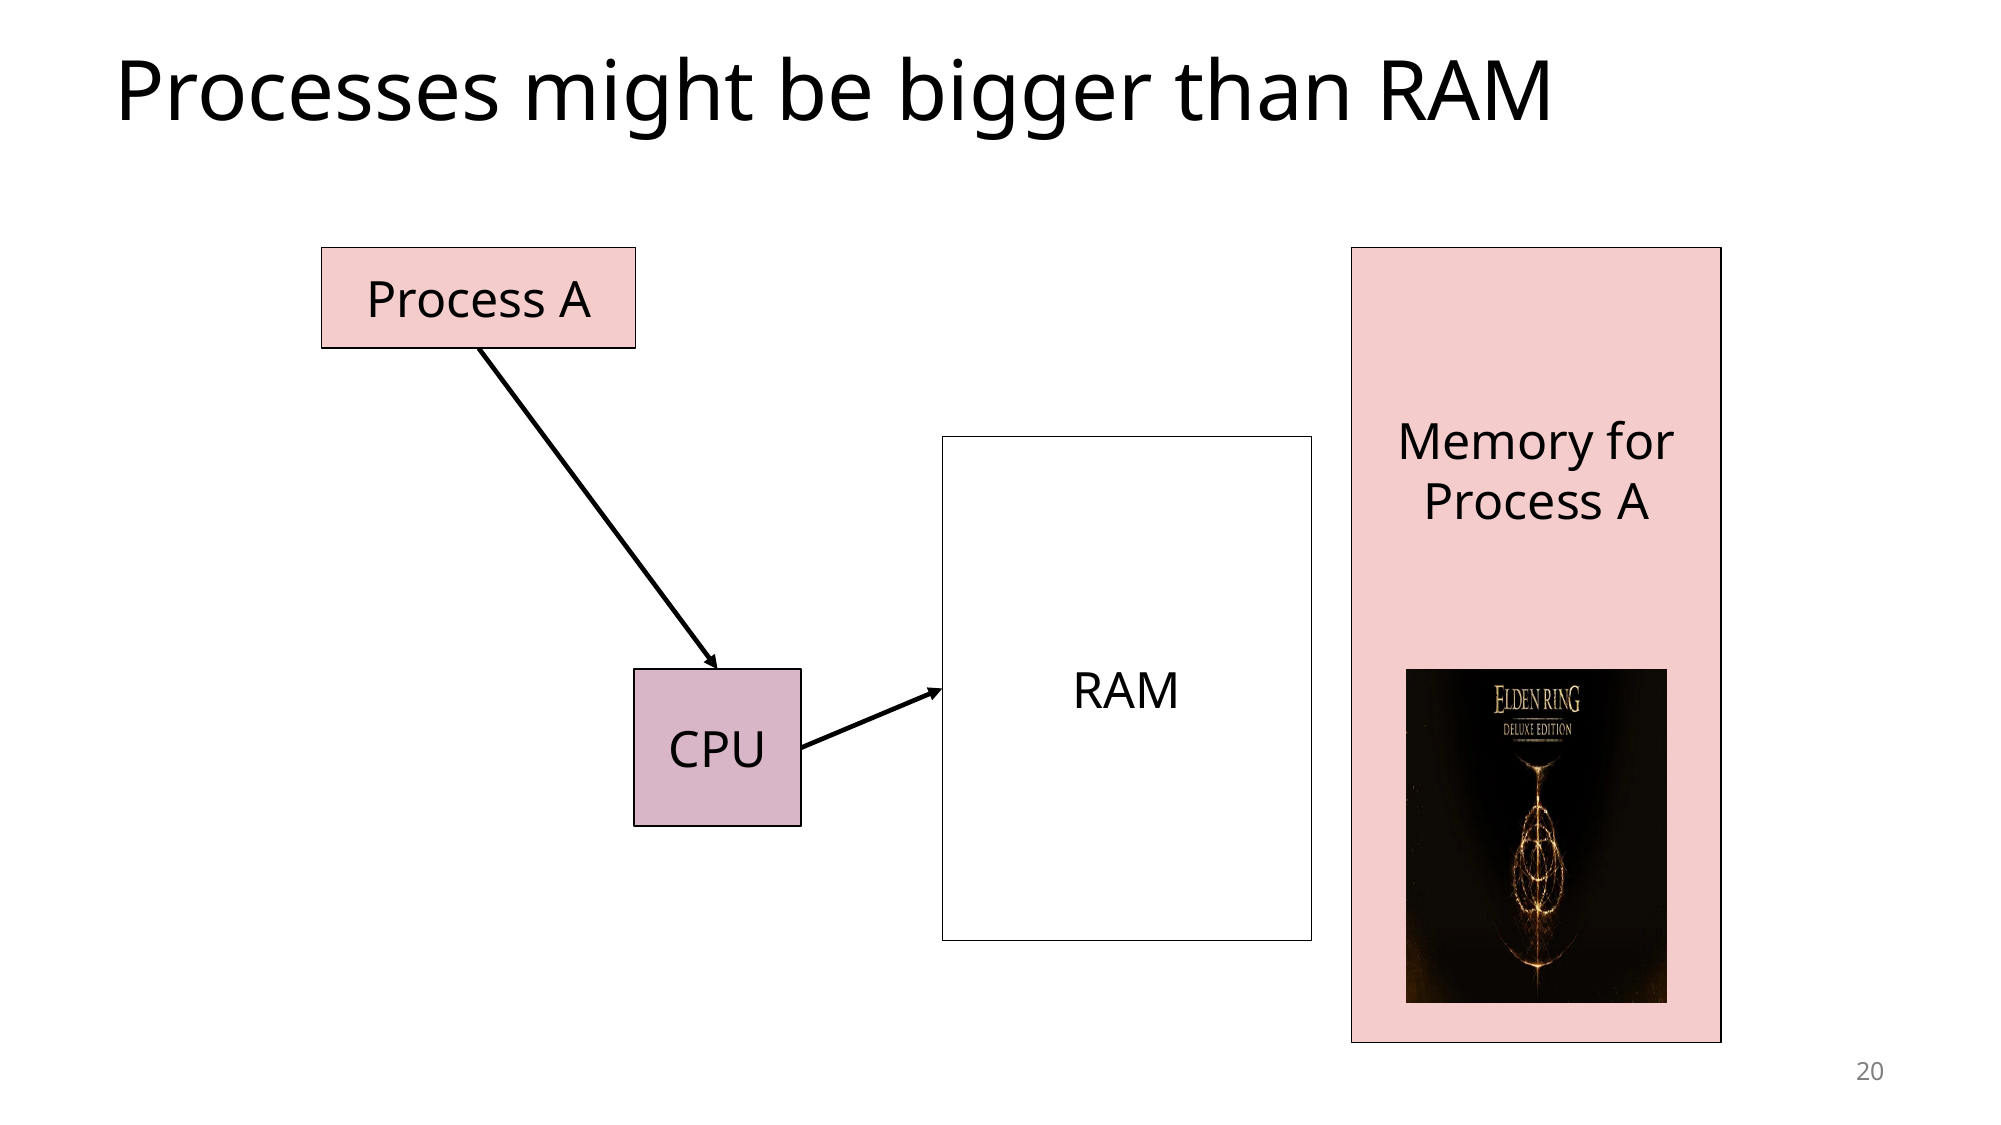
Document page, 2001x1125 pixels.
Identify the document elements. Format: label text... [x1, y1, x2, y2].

picture [1406, 669, 1667, 1003]
slide_number 20 [1749, 1042, 1900, 1103]
text_box Memory for Process A [1351, 247, 1721, 1043]
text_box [478, 348, 718, 670]
text_box RAM [942, 436, 1312, 941]
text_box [801, 688, 943, 748]
text_box CPU [633, 669, 802, 827]
text_box Process A [321, 247, 636, 349]
title Processes might be bigger than RAM [99, 37, 1900, 150]
